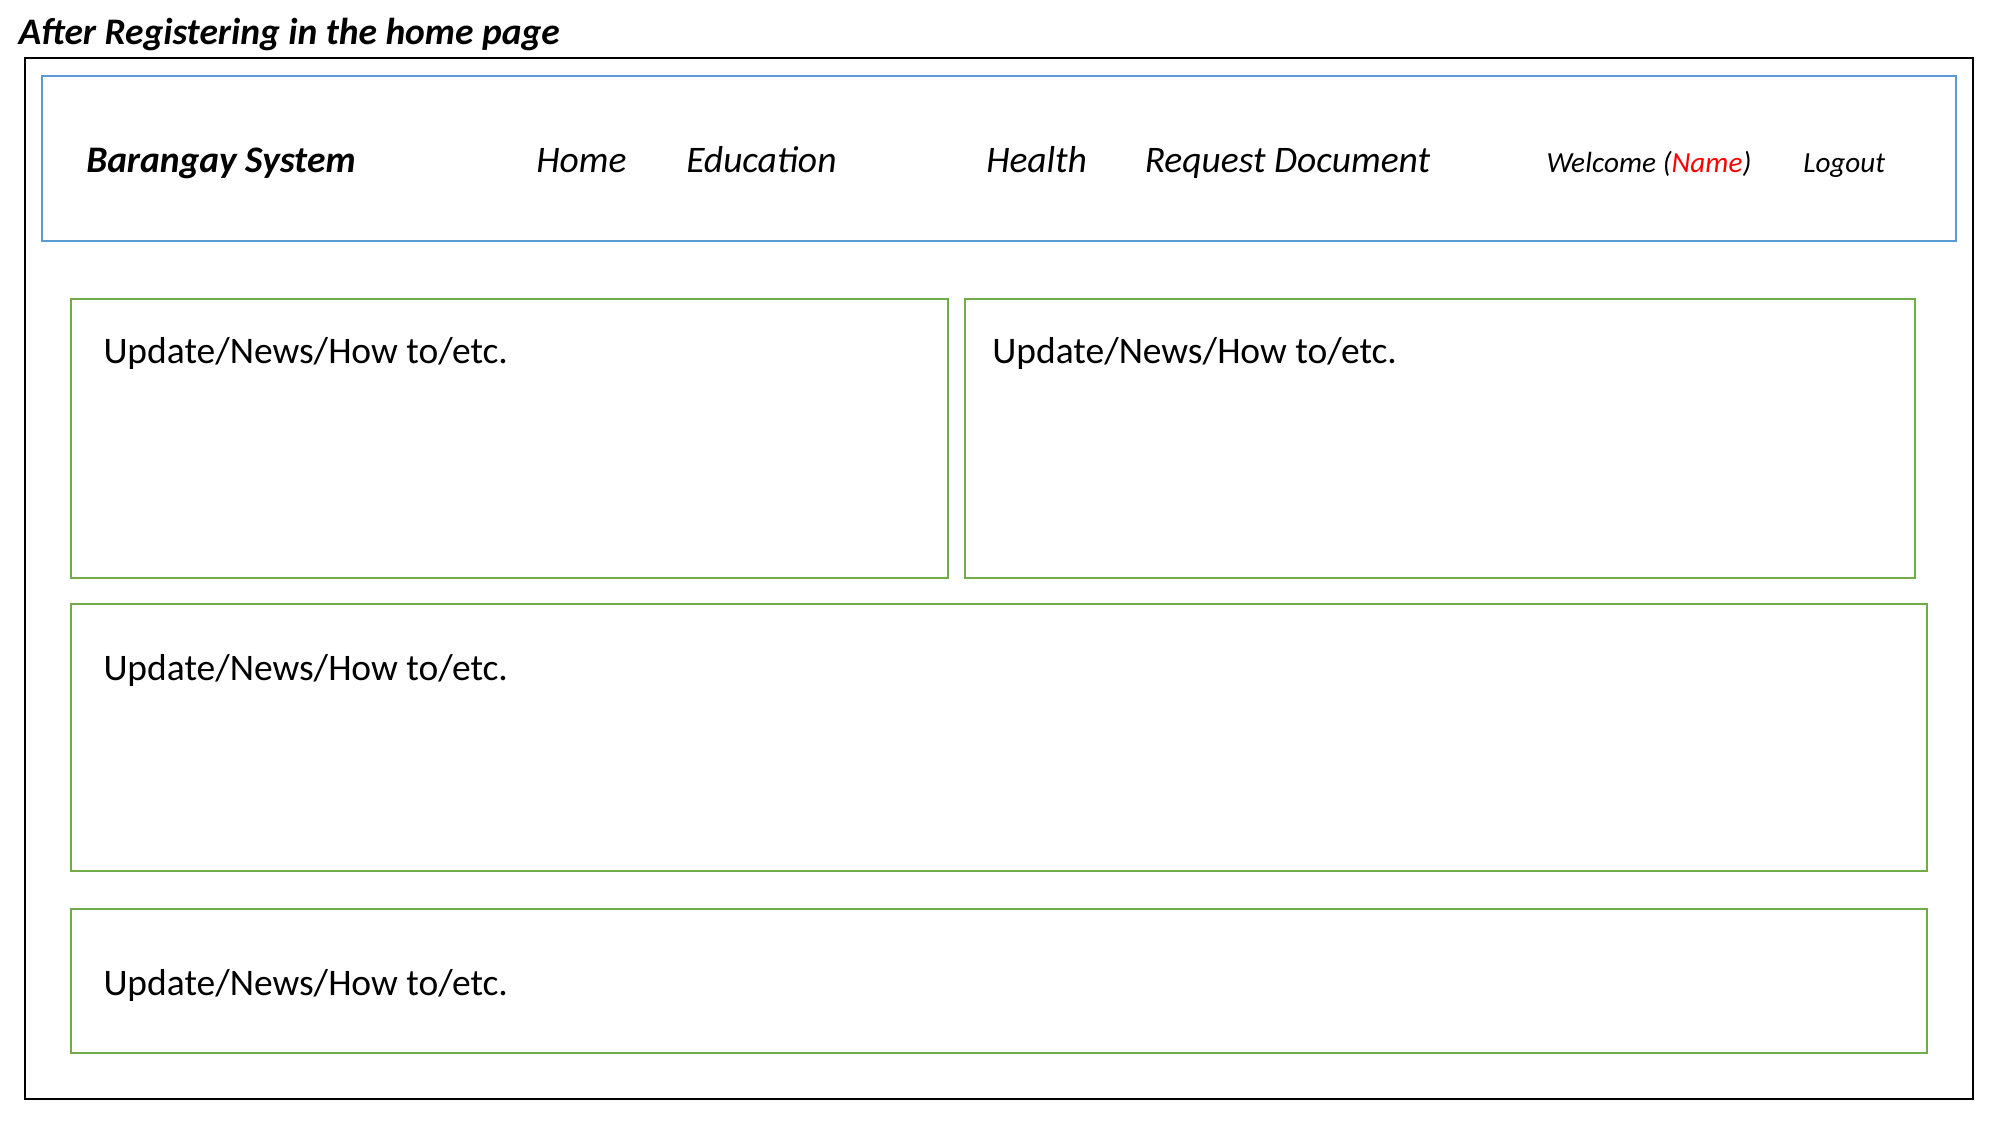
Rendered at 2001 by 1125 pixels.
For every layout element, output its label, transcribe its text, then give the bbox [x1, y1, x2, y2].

text_box After Registering in the home page [3, 0, 576, 60]
text_box Update/News/How to/etc. [88, 635, 565, 695]
text_box [70, 603, 1928, 872]
text_box Barangay System Home Education Health Request Document Welcome (Name) Logout [71, 128, 1927, 188]
text_box [24, 57, 1974, 1100]
text_box [70, 908, 1928, 1054]
text_box [70, 298, 949, 579]
text_box [41, 75, 1957, 242]
text_box Update/News/How to/etc. [88, 318, 565, 379]
text_box Update/News/How to/etc. [88, 950, 565, 1011]
text_box [964, 298, 1916, 579]
text_box Update/News/How to/etc. [977, 318, 1454, 379]
